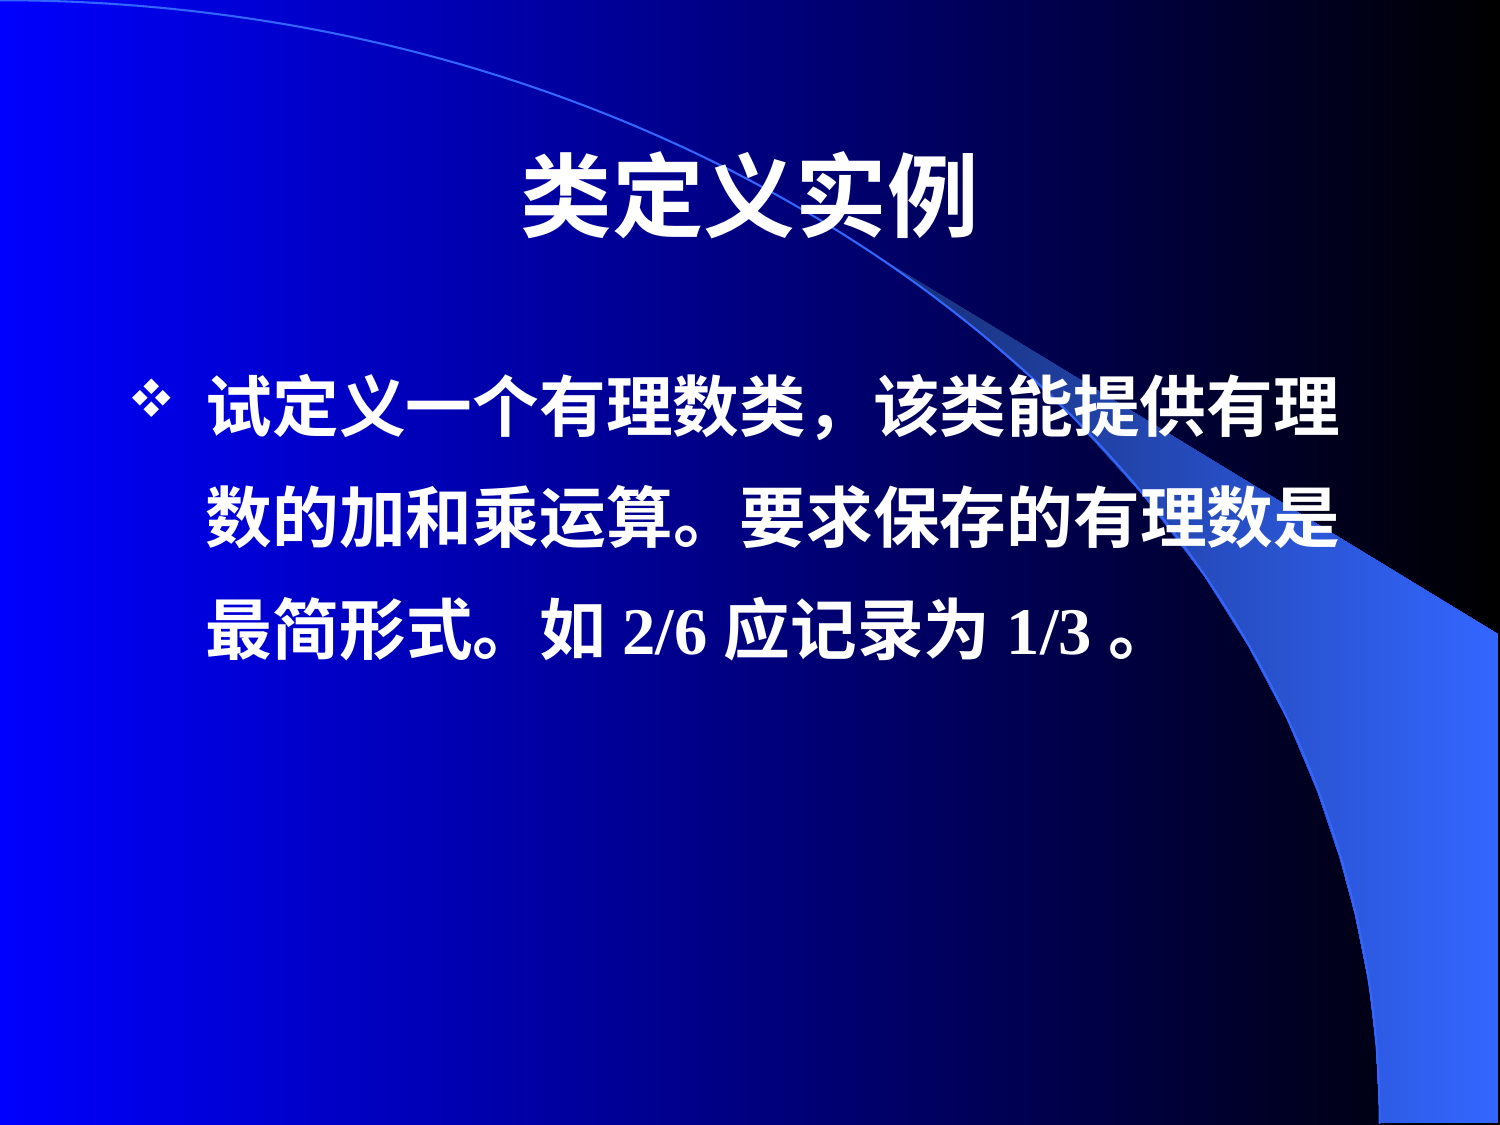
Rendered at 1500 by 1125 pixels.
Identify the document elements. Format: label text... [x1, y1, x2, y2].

title 类定义实例 [112, 99, 1388, 288]
list 试定义一个有理数类，该类能提供有理数的加和乘运算。要求保存的有理数是最简形式。如2/6应记录为1/3。 [112, 324, 1388, 1001]
